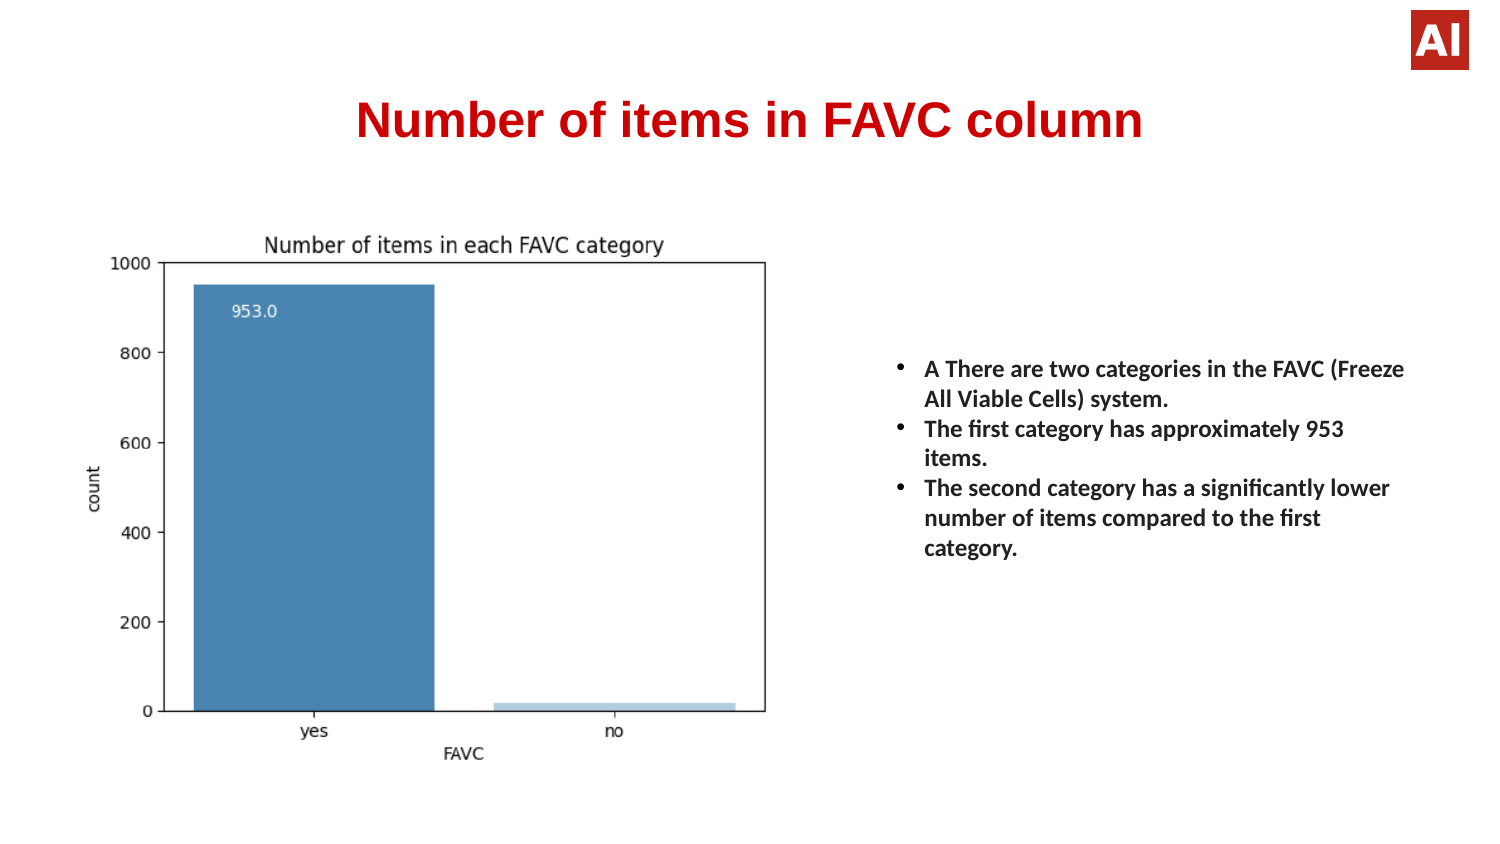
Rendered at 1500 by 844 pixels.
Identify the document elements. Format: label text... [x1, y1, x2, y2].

text_box A There are two categories in the FAVC (Freeze All Viable Cells) system. The first category has approximately 953 items. The second category has a significantly lower number of items compared to the first category. [881, 344, 1424, 570]
picture [75, 223, 774, 771]
title Number of items in FAVC column [51, 72, 1449, 167]
picture [1411, 10, 1469, 70]
